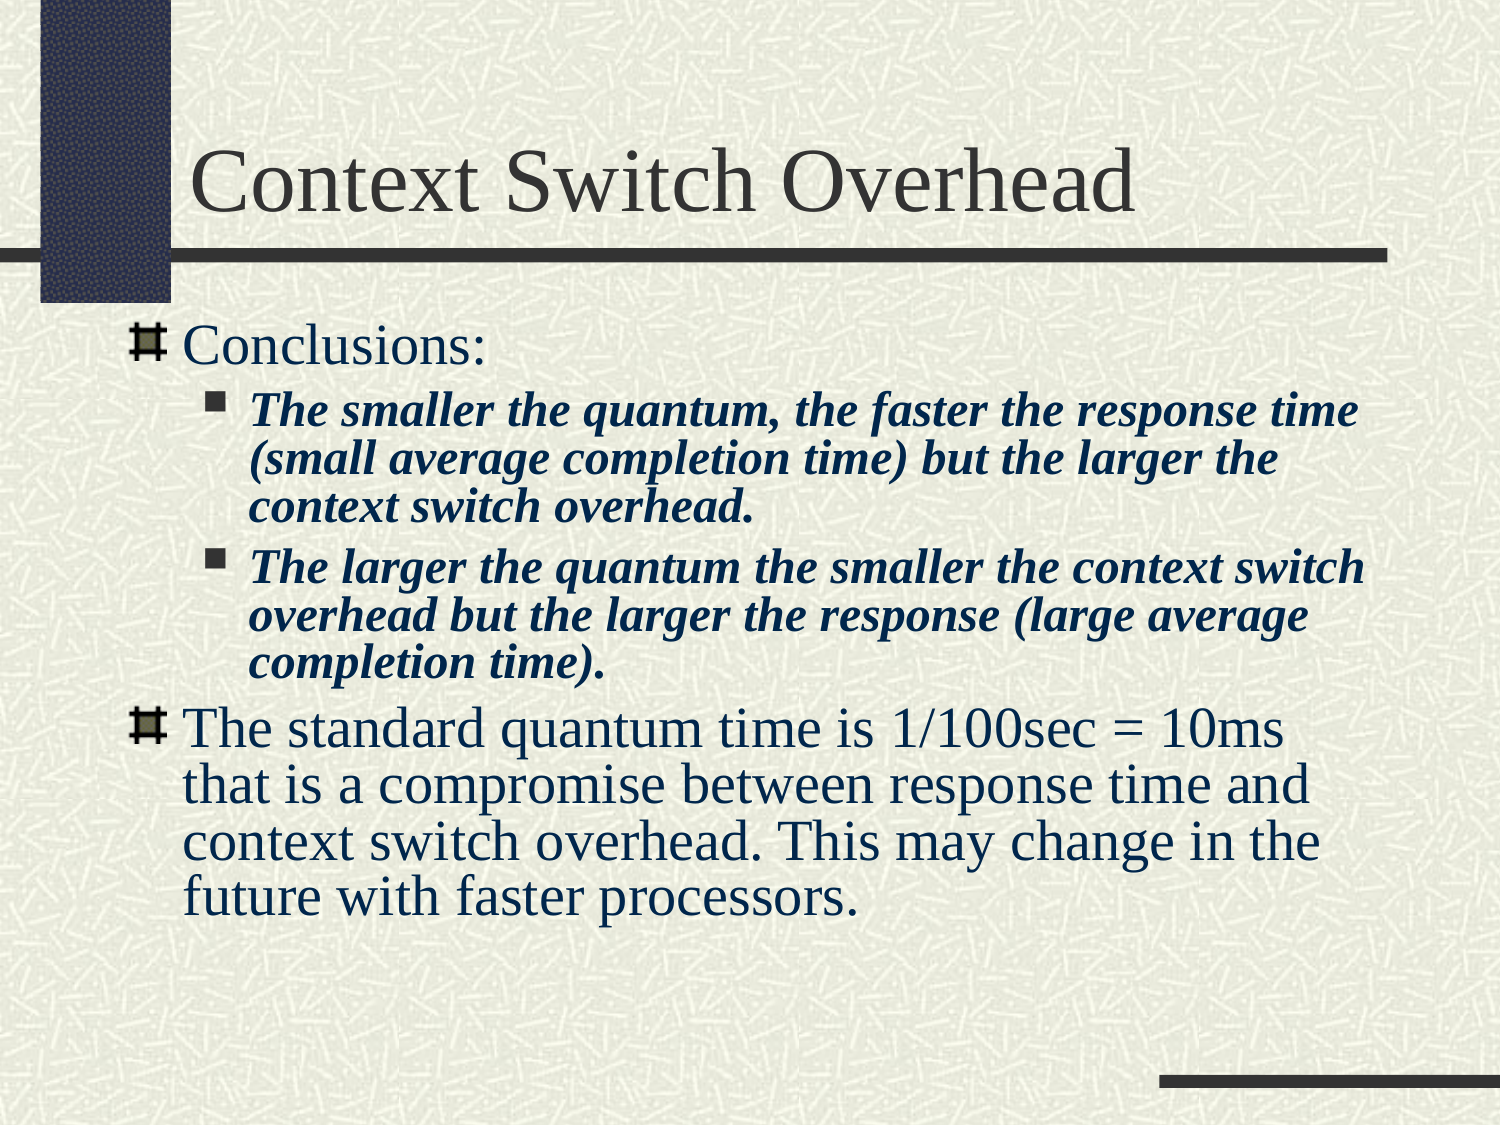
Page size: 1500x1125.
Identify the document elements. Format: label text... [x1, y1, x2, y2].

picture [0, 0, 1500, 1125]
text_box Context Switch Overhead [174, 50, 1450, 238]
text_box Conclusions: The smaller the quantum, the faster the response time (small average completion time) but the larger the context switch overhead. The larger the quantum the smaller the context switch overhead but the larger the response (large average completion time). The standard quantum time is 1/100sec = 10ms that is a compromise between response time and context switch overhead. This may change in the future with faster processors. [112, 312, 1388, 1000]
